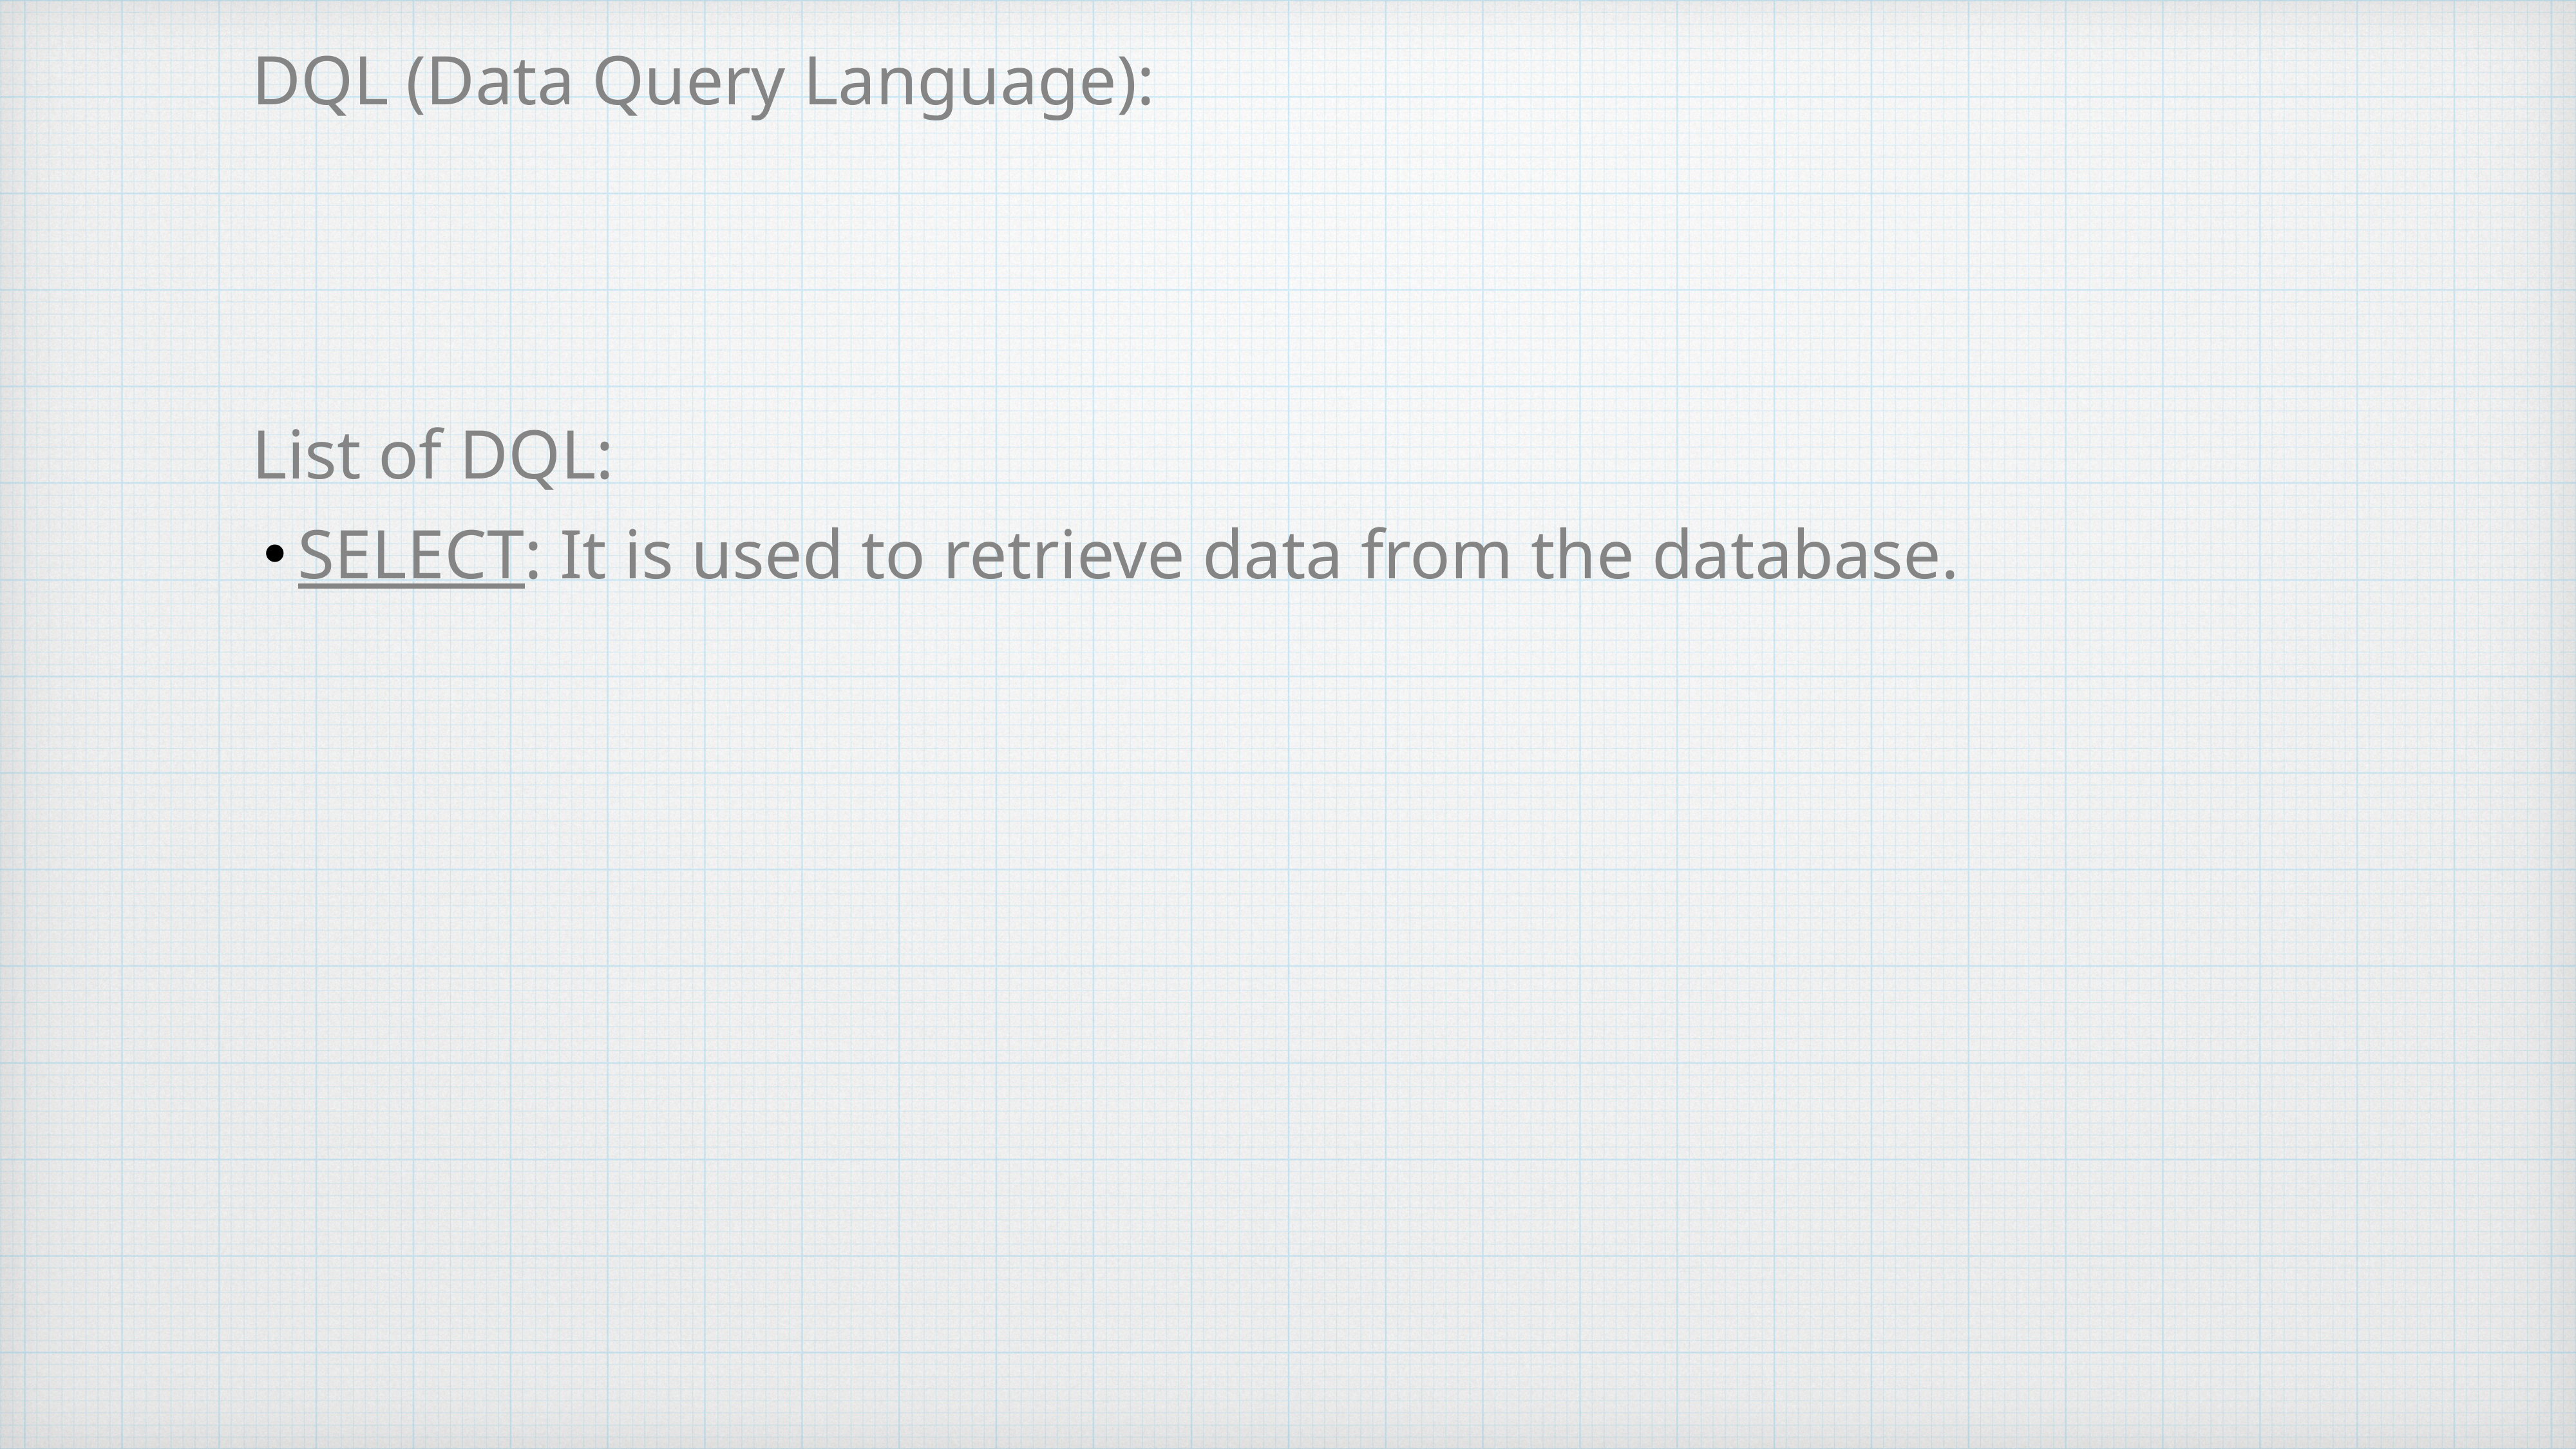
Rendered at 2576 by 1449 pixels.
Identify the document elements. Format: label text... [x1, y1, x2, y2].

list List of DQL: SELECT: It is used to retrieve data from the database. [252, 412, 2325, 588]
picture [0, 0, 2576, 1449]
title DQL (Data Query Language): [252, 37, 2325, 116]
